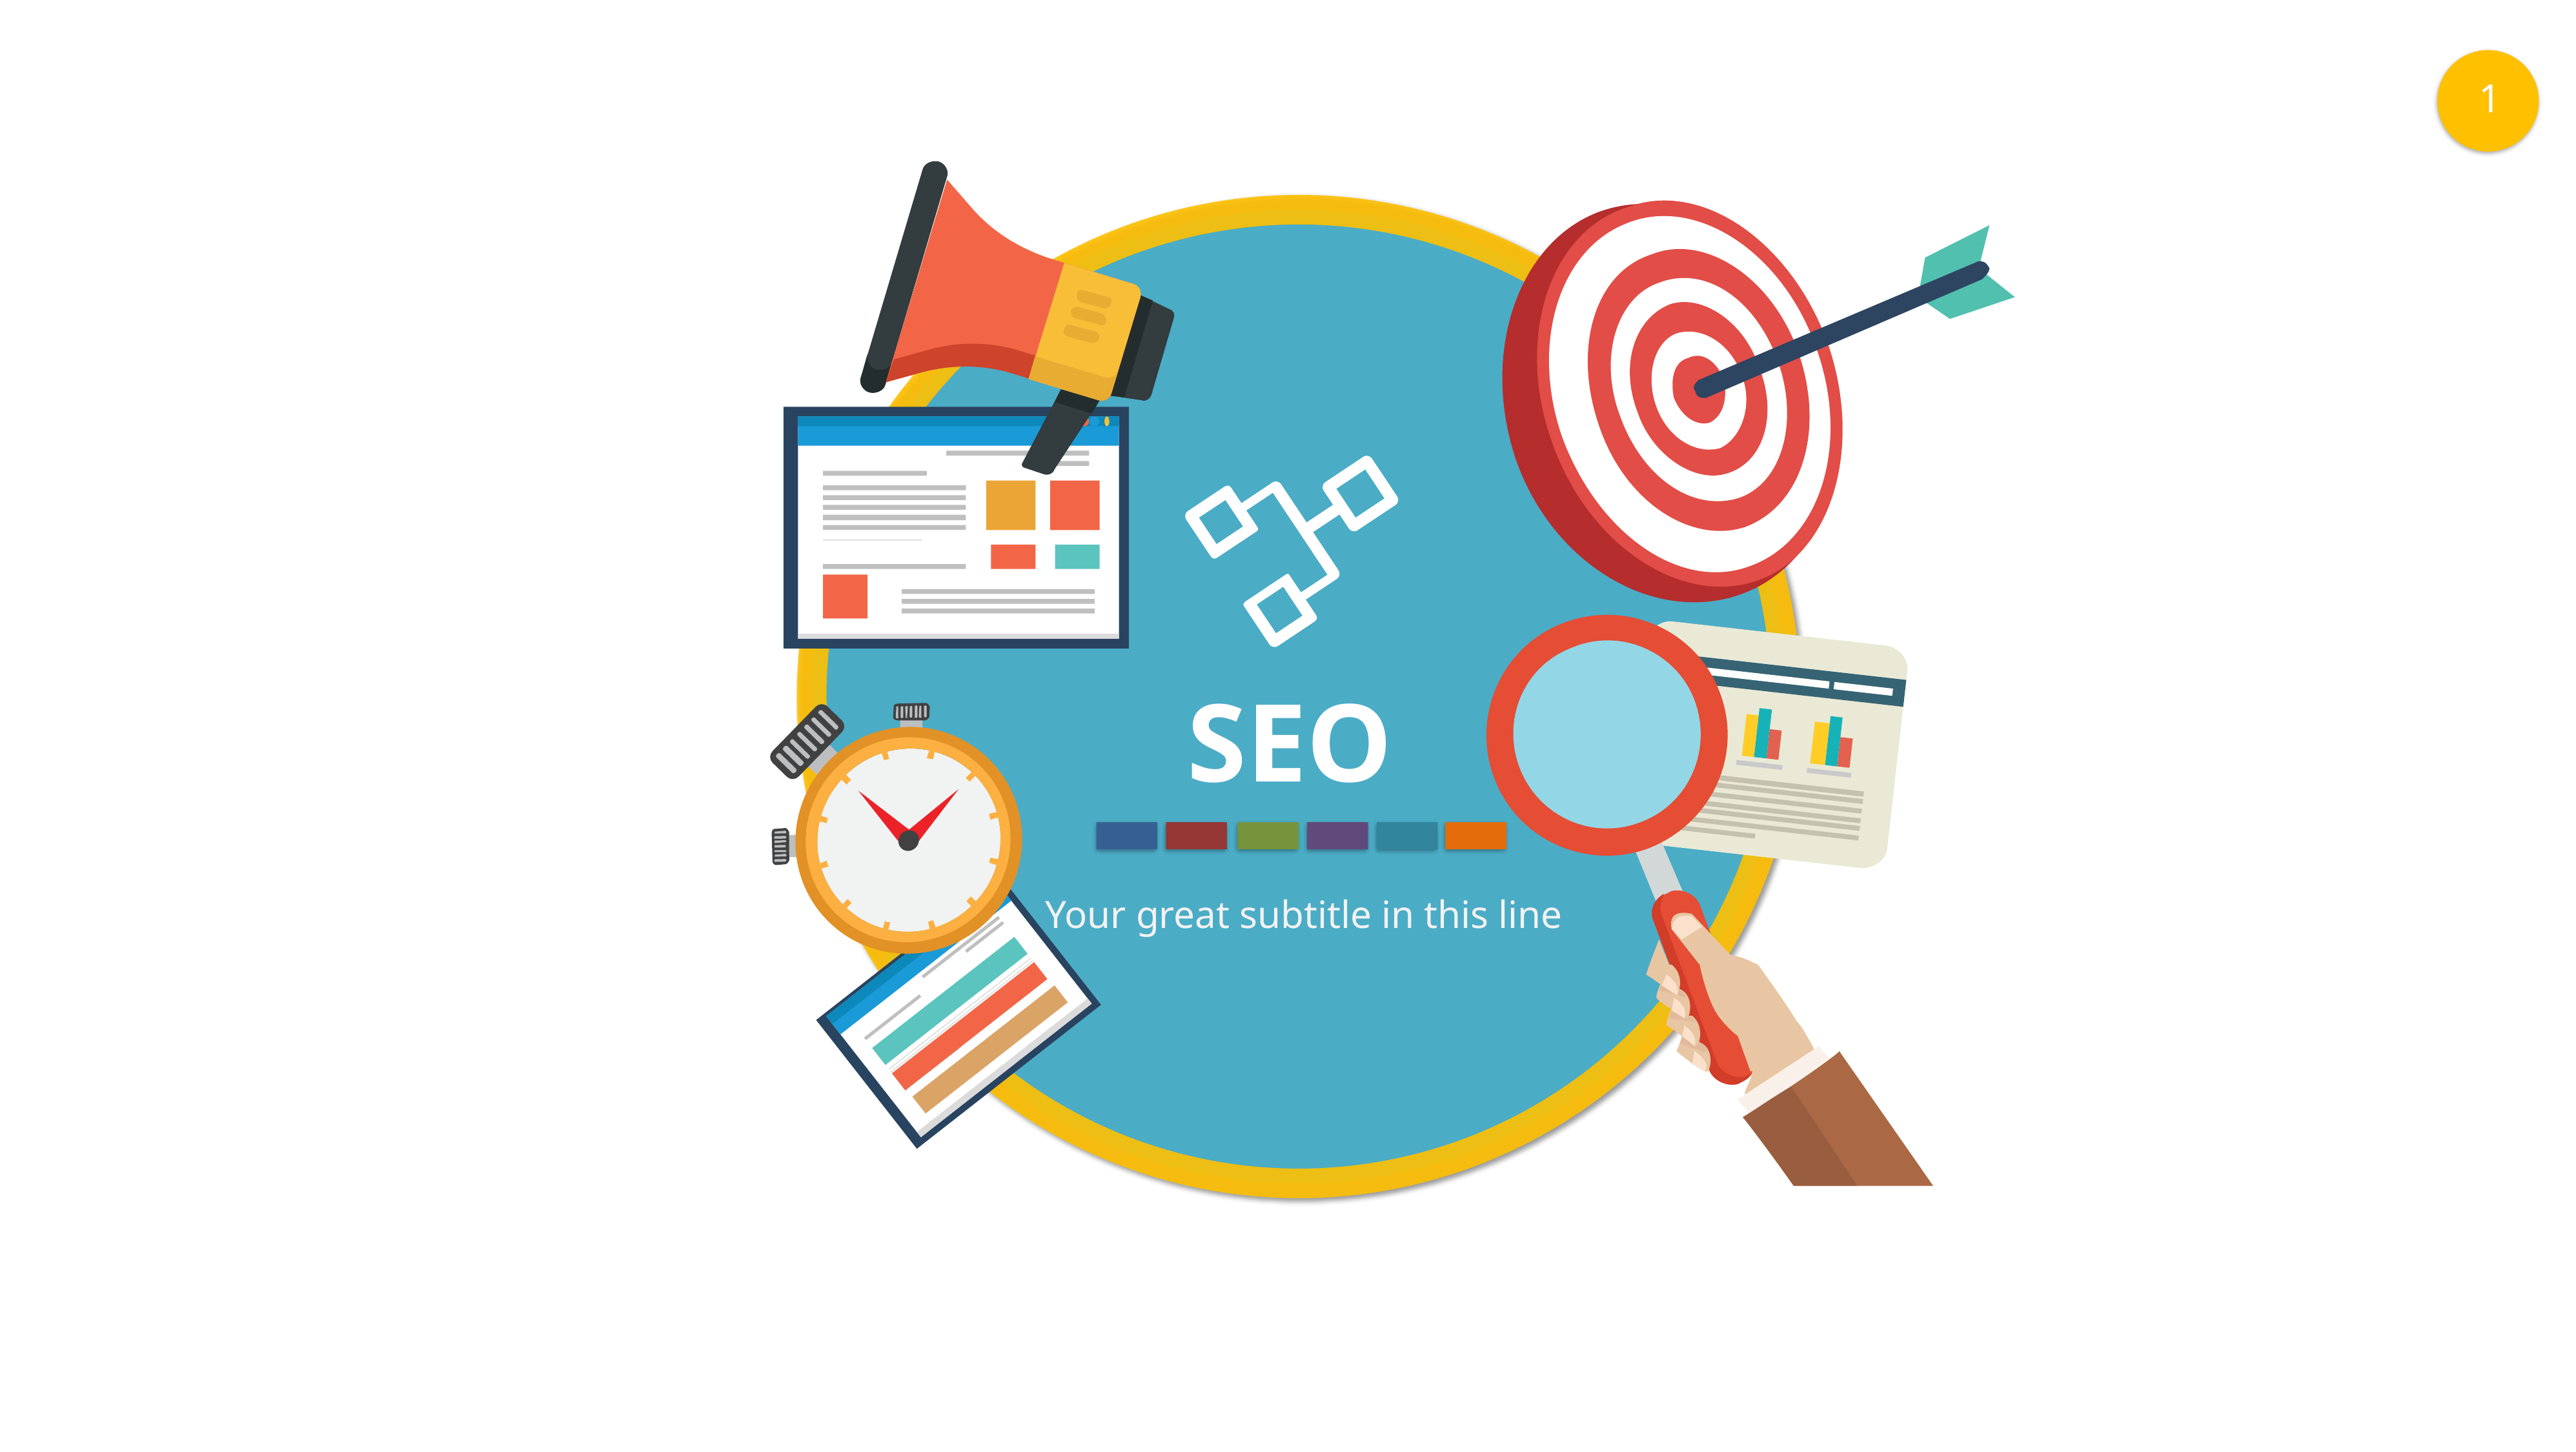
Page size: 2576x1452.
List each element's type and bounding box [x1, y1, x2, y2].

text_box [783, 407, 1130, 649]
text_box [1470, 599, 1934, 1186]
text_box [777, 687, 1006, 961]
text_box [858, 159, 1175, 476]
text_box [811, 209, 1476, 1184]
text_box [841, 930, 1076, 1094]
text_box [1479, 178, 2015, 624]
